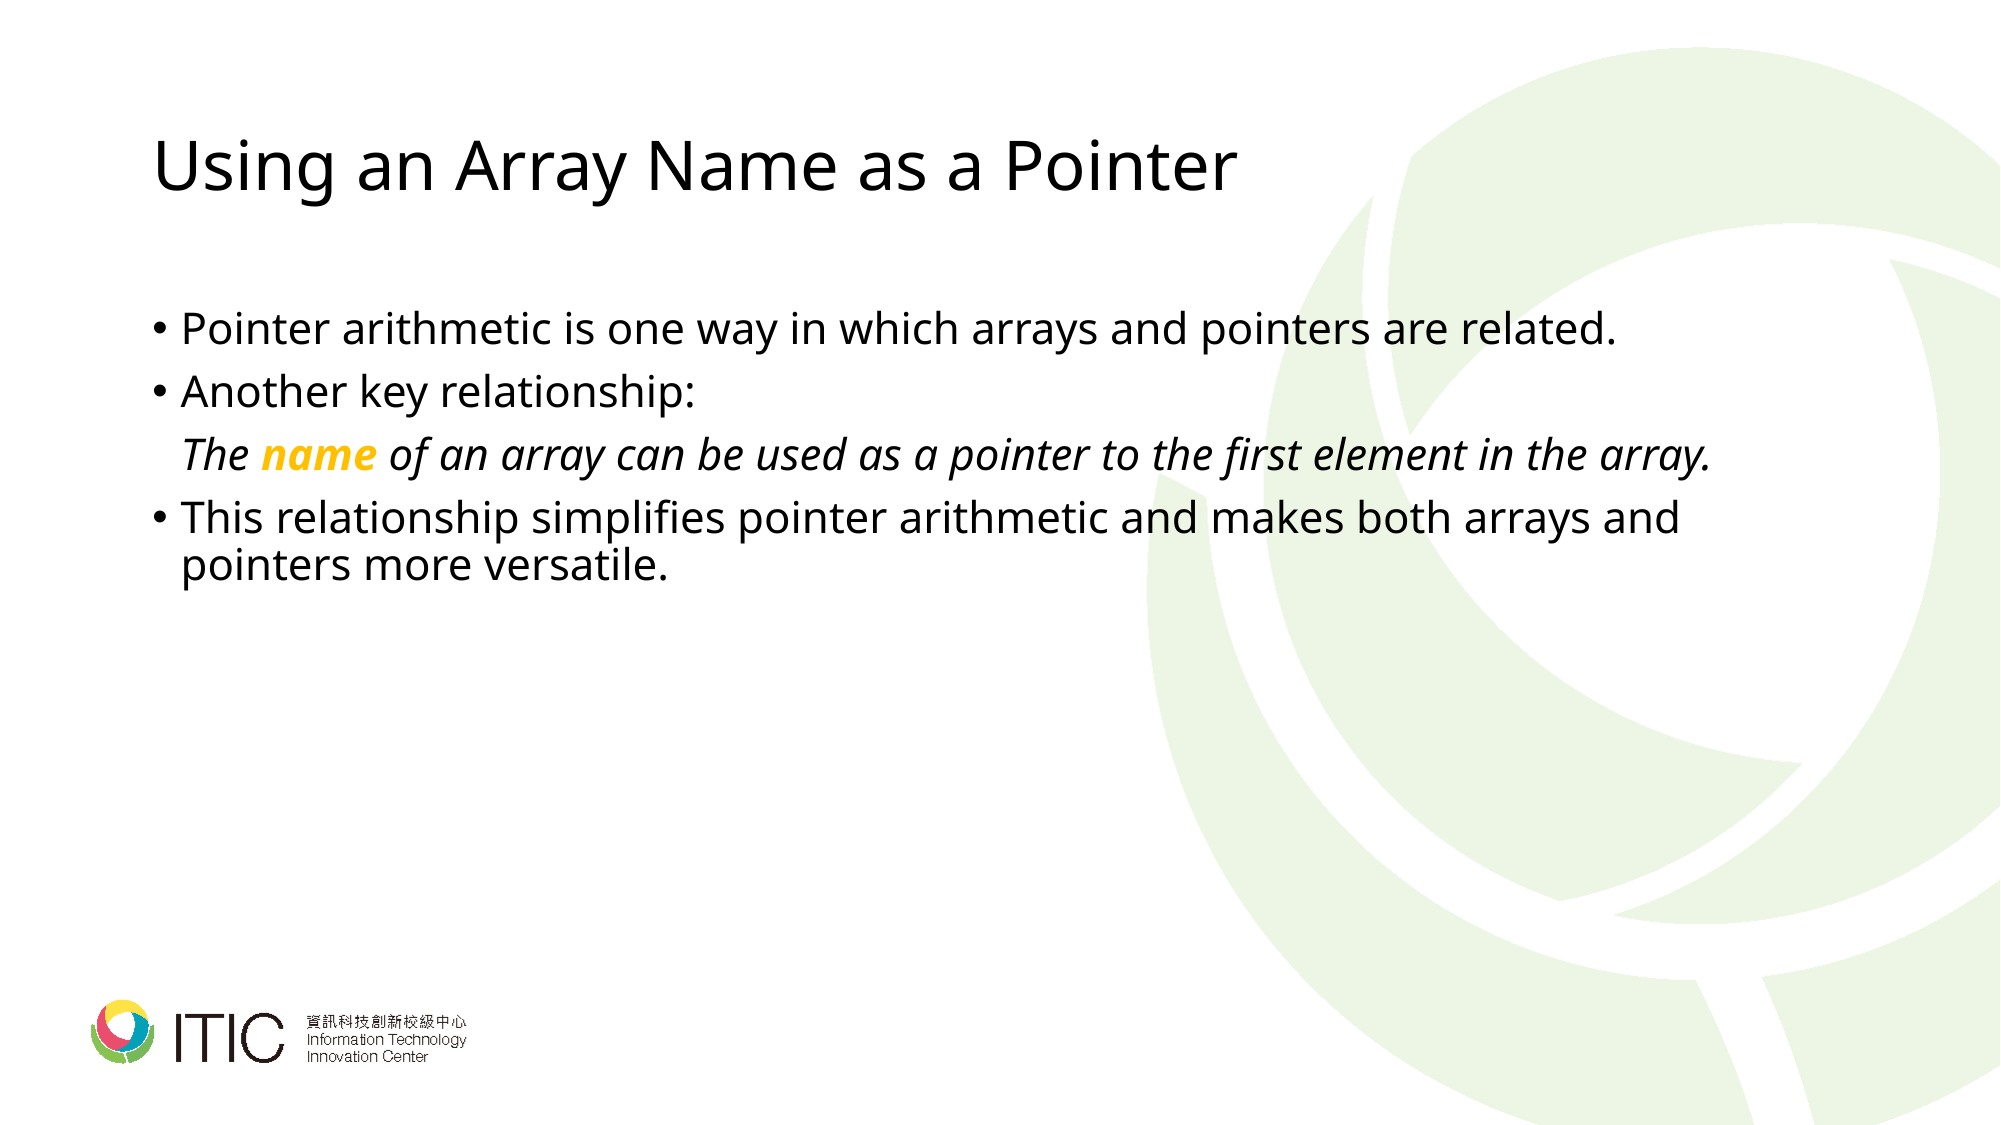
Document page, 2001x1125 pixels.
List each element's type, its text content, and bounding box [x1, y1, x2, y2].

title Using an Array Name as a Pointer [137, 59, 1863, 278]
list Pointer arithmetic is one way in which arrays and pointers are related. Another key relationship: The name of an array can be used as a pointer to the first element in the array. This relationship simplifies pointer arithmetic and makes both arrays and pointers more versatile. [137, 299, 1863, 1014]
picture [0, 0, 2001, 1125]
